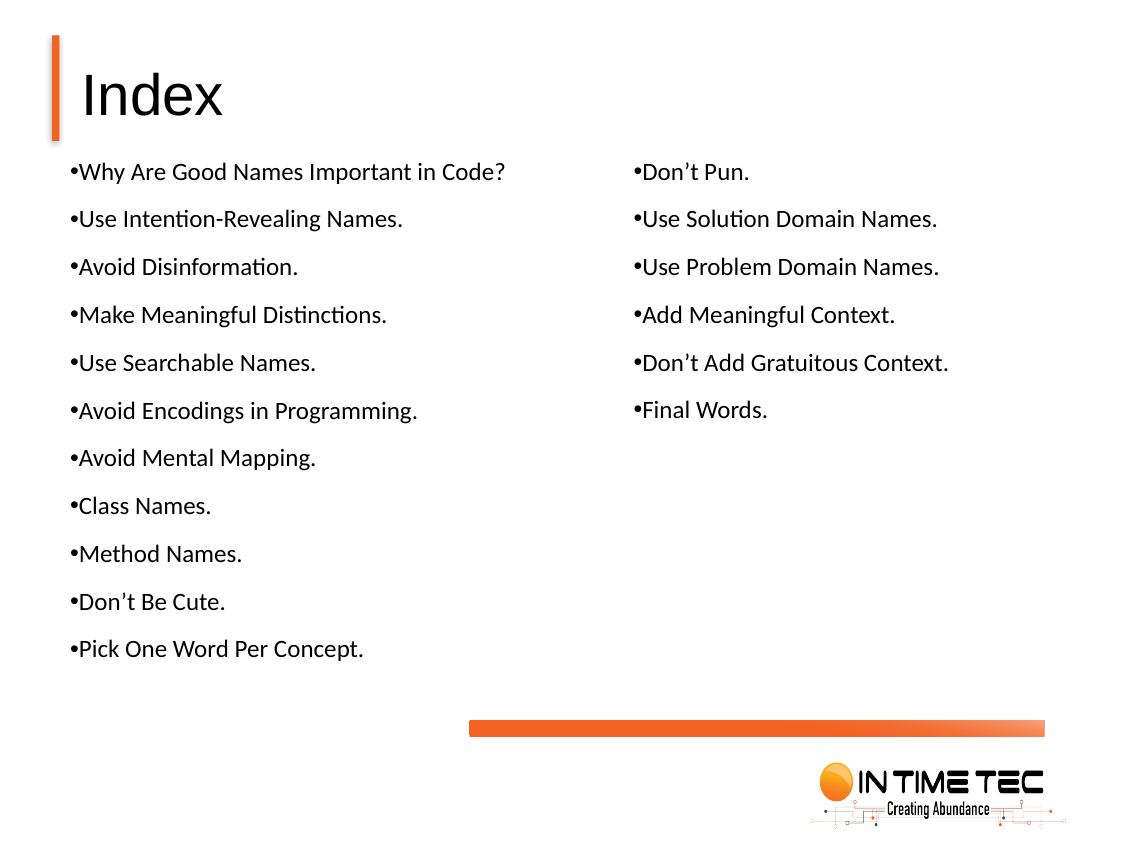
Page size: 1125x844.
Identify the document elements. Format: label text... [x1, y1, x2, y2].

text_box Don’t Pun. Use Solution Domain Names. Use Problem Domain Names. Add Meaningful Context. Don’t Add Gratuitous Context. Final Words. [618, 151, 1019, 719]
subtitle Why Are Good Names Important in Code? Use Intention-Revealing Names. Avoid Disinformation. Make Meaningful Distinctions. Use Searchable Names. Avoid Encodings in Programming. Avoid Mental Mapping. Class Names. Method Names. Don’t Be Cute. Pick One Word Per Concept. [55, 151, 598, 737]
picture [806, 758, 1069, 835]
title Index [66, 25, 1085, 135]
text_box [469, 720, 1045, 737]
